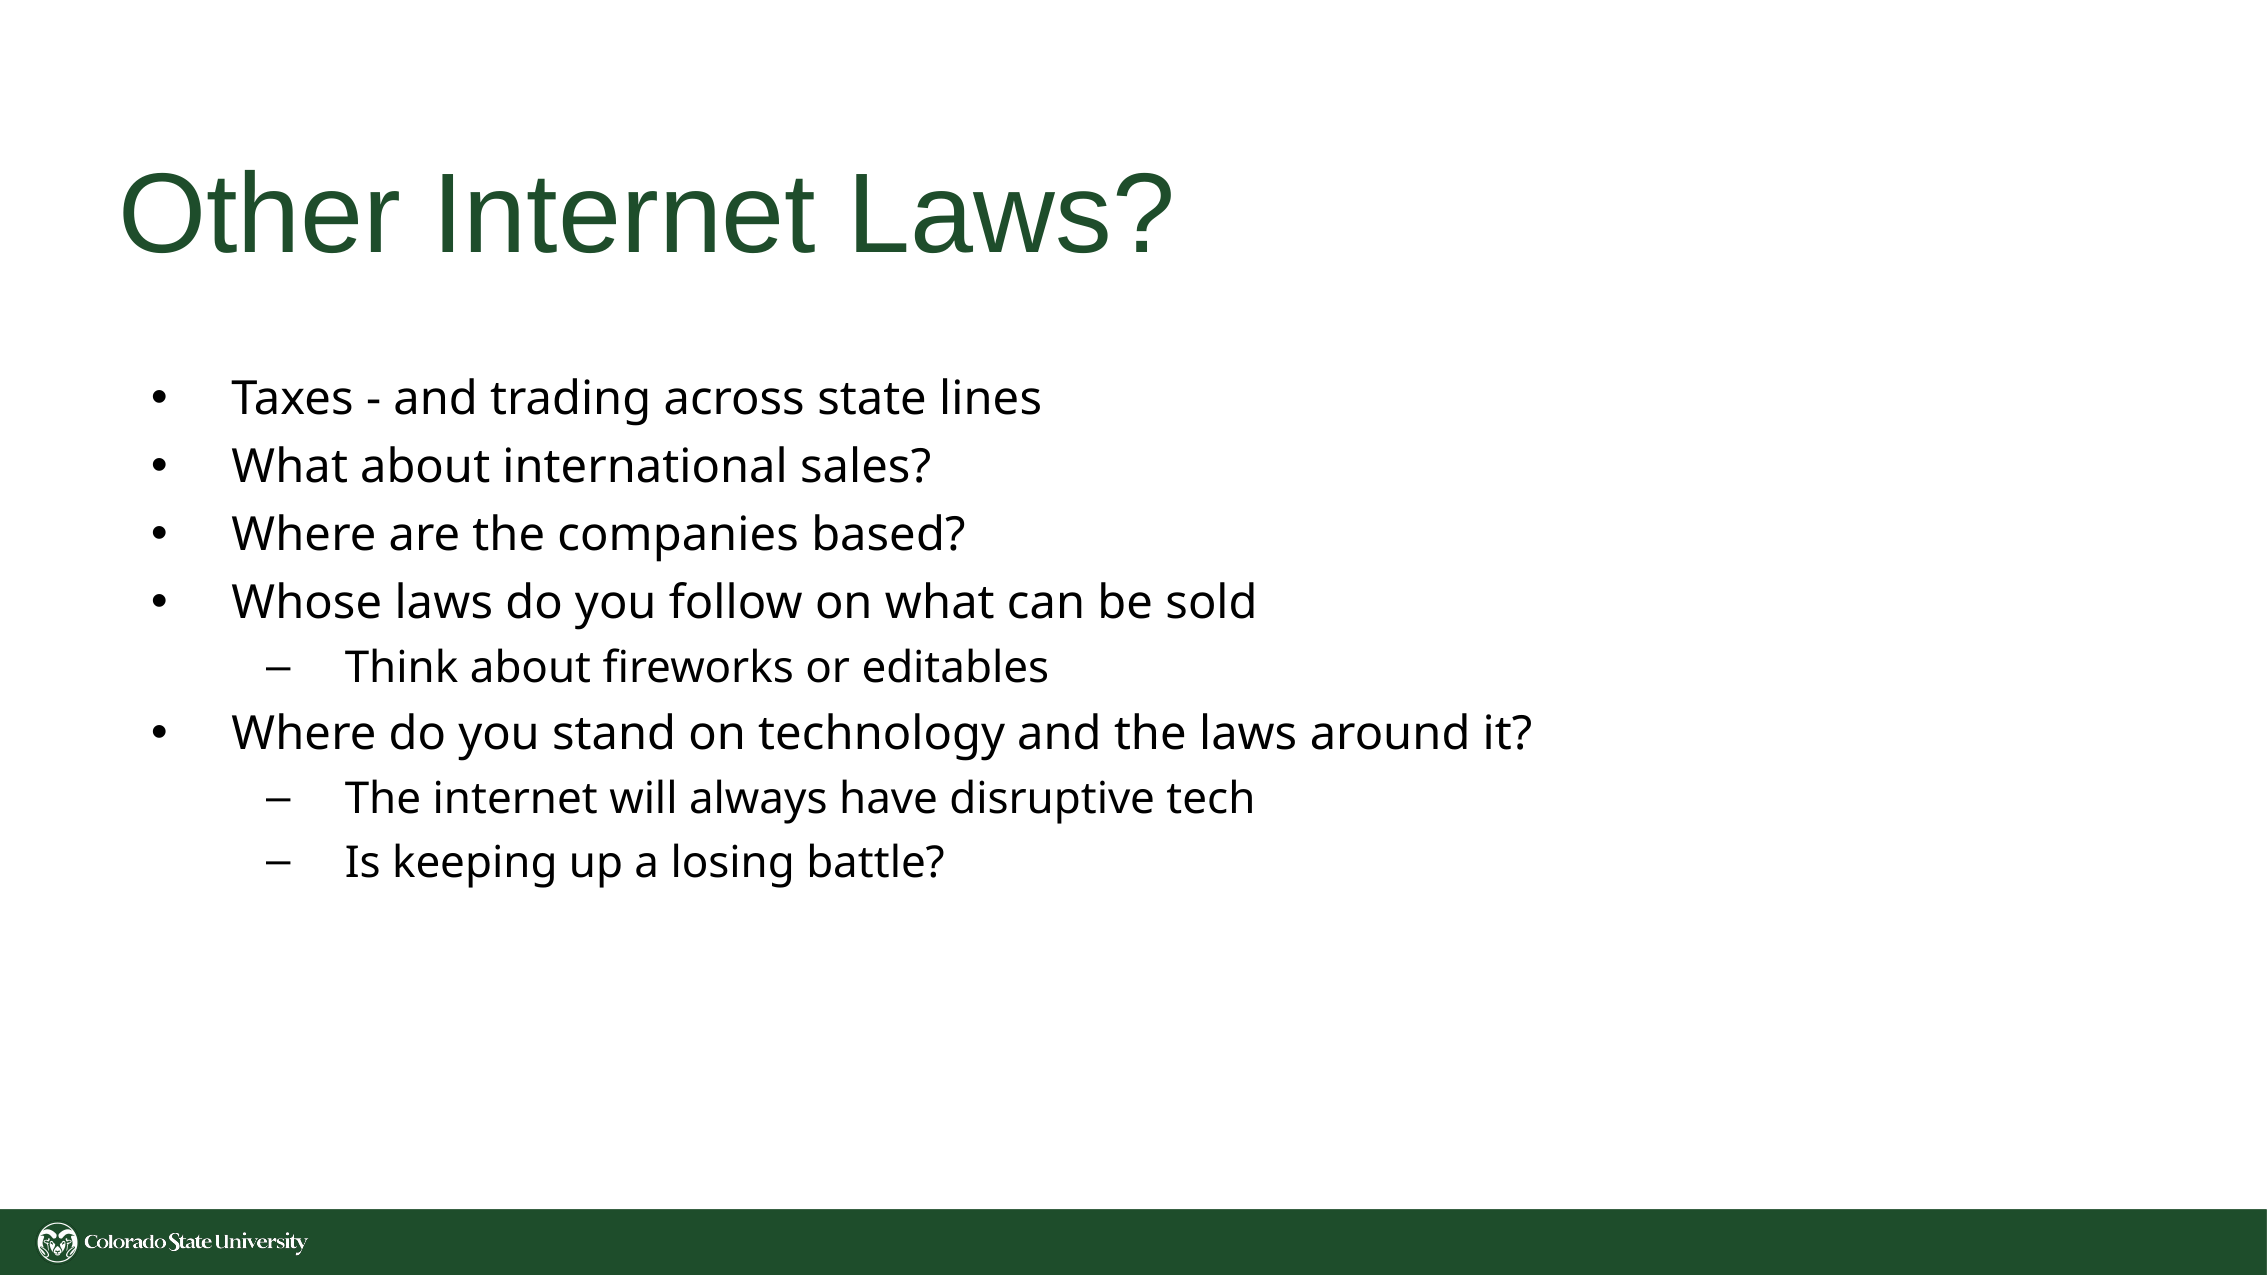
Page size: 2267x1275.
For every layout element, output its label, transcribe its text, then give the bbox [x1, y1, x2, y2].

list Taxes - and trading across state lines What about international sales? Where are the companies based? Whose laws do you follow on what can be sold Think about fireworks or editables Where do you stand on technology and the laws around it? The internet will always have disruptive tech Is keeping up a losing battle? [103, 341, 2164, 1045]
picture [25, 1209, 320, 1275]
title Other Internet Laws? [103, 123, 2164, 290]
